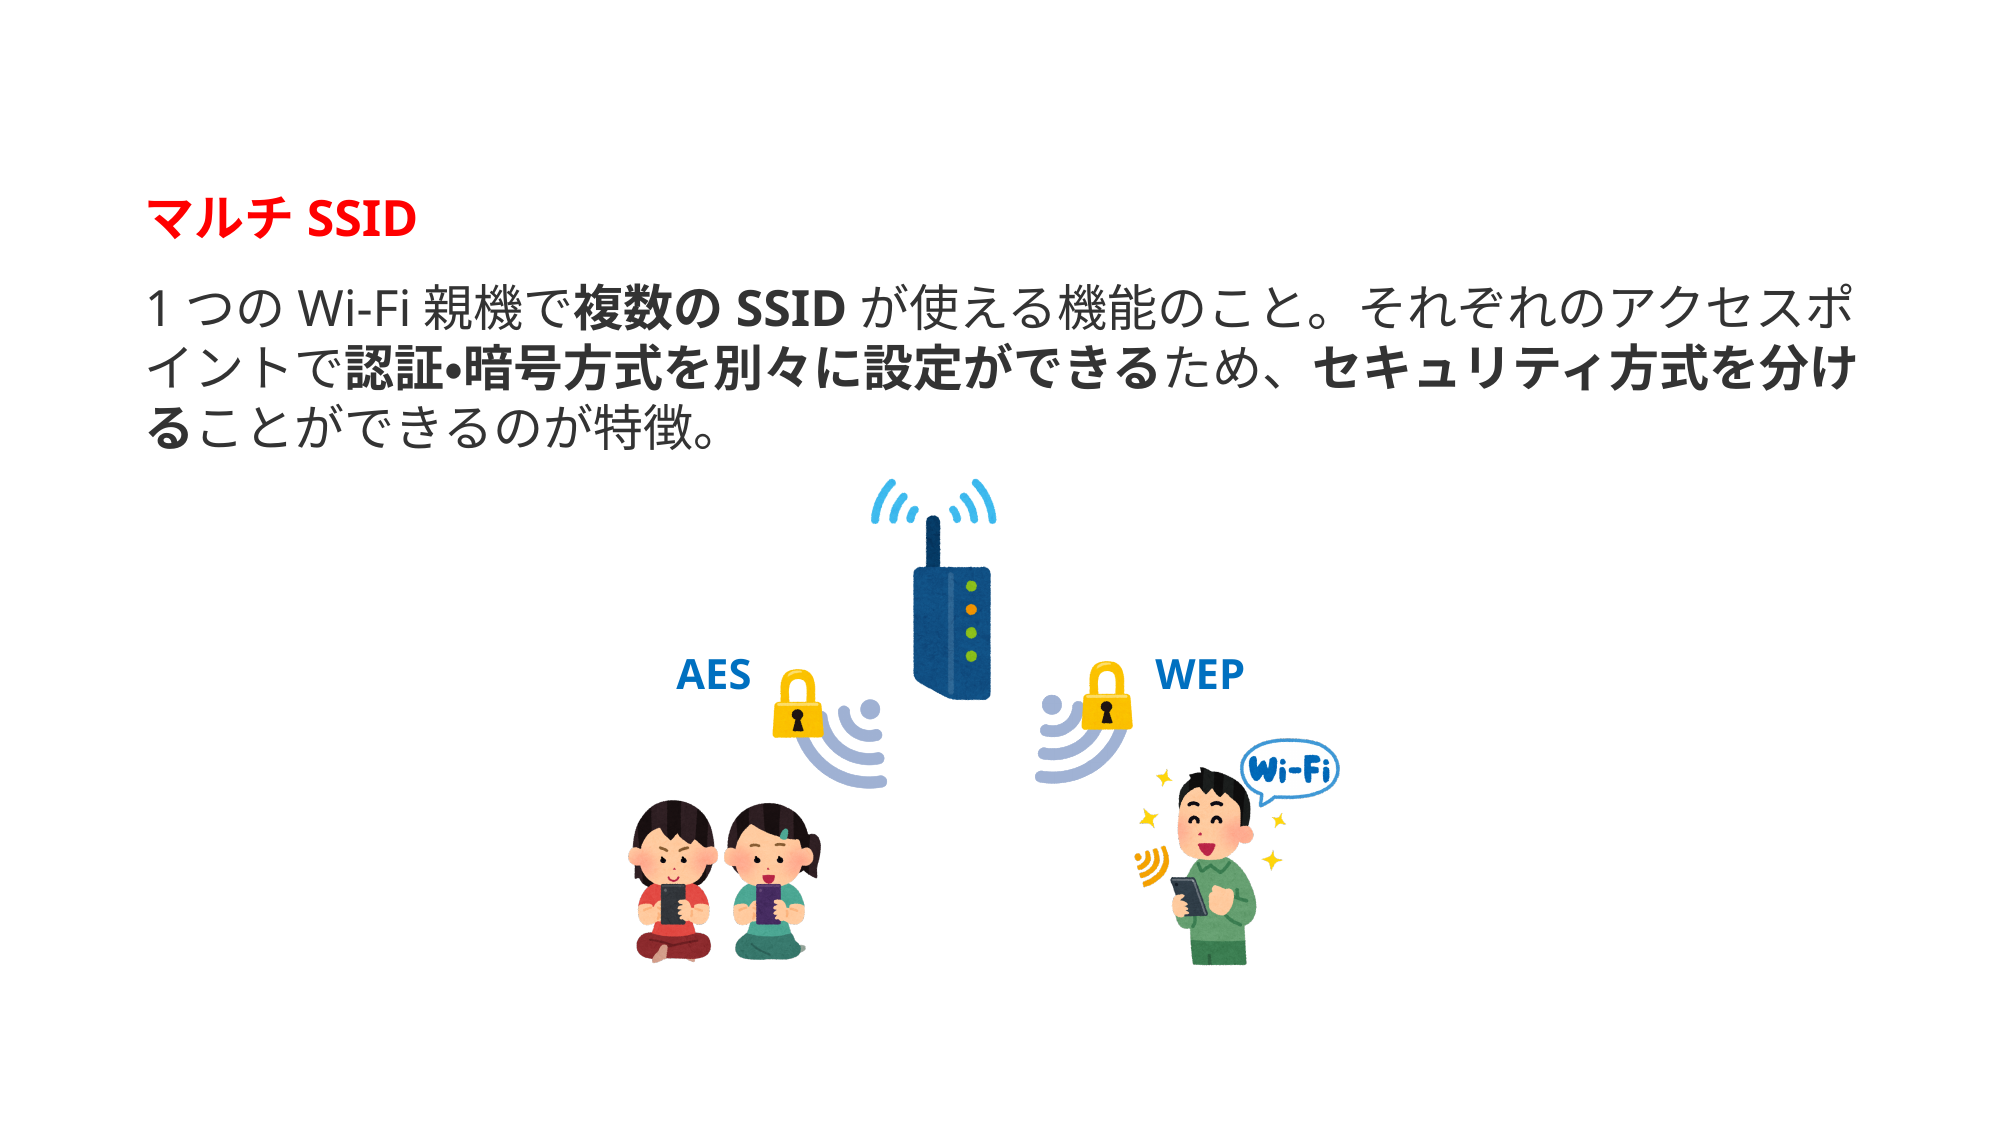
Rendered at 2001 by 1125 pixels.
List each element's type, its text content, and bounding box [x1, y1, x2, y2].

picture [625, 469, 1347, 975]
text_box WEP [1086, 640, 1315, 706]
text_box AES [599, 640, 829, 706]
text_box マルチSSID 1つのWi-Fi親機で複数のSSIDが使える機能のこと。それぞれのアクセスポイントで認証・暗号方式を別々に設定ができるため、セキュリティ方式を分けることができるのが特徴。 [130, 178, 1899, 464]
